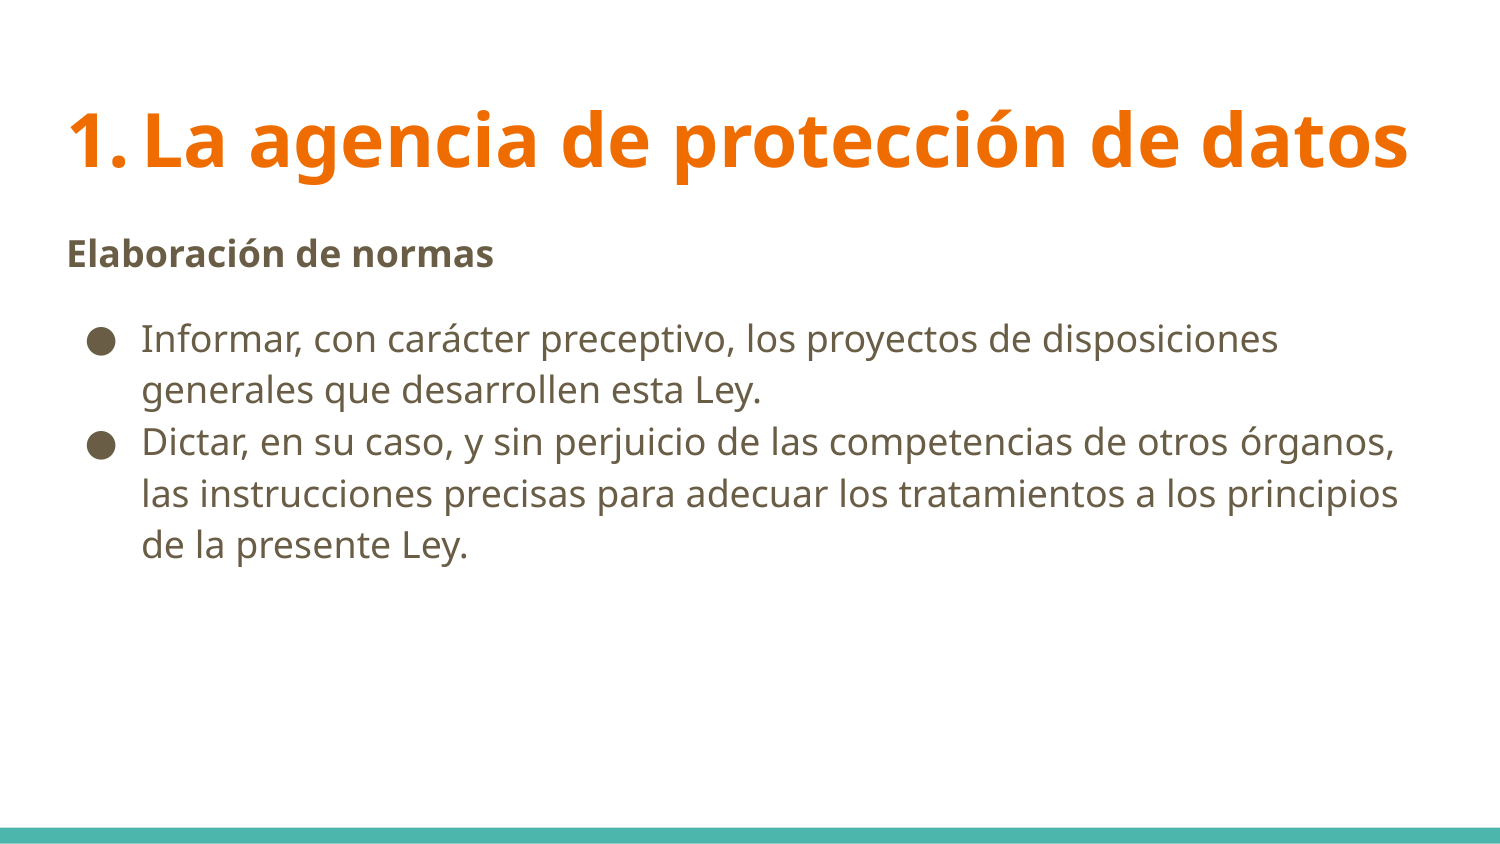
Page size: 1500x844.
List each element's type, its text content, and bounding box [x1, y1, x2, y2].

list Elaboración de normas Informar, con carácter preceptivo, los proyectos de disposiciones generales que desarrollen esta Ley. Dictar, en su caso, y sin perjuicio de las competencias de otros órganos, las instrucciones precisas para adecuar los tratamientos a los principios de la presente Ley. [51, 207, 1449, 750]
title La agencia de protección de datos [51, 77, 1449, 194]
